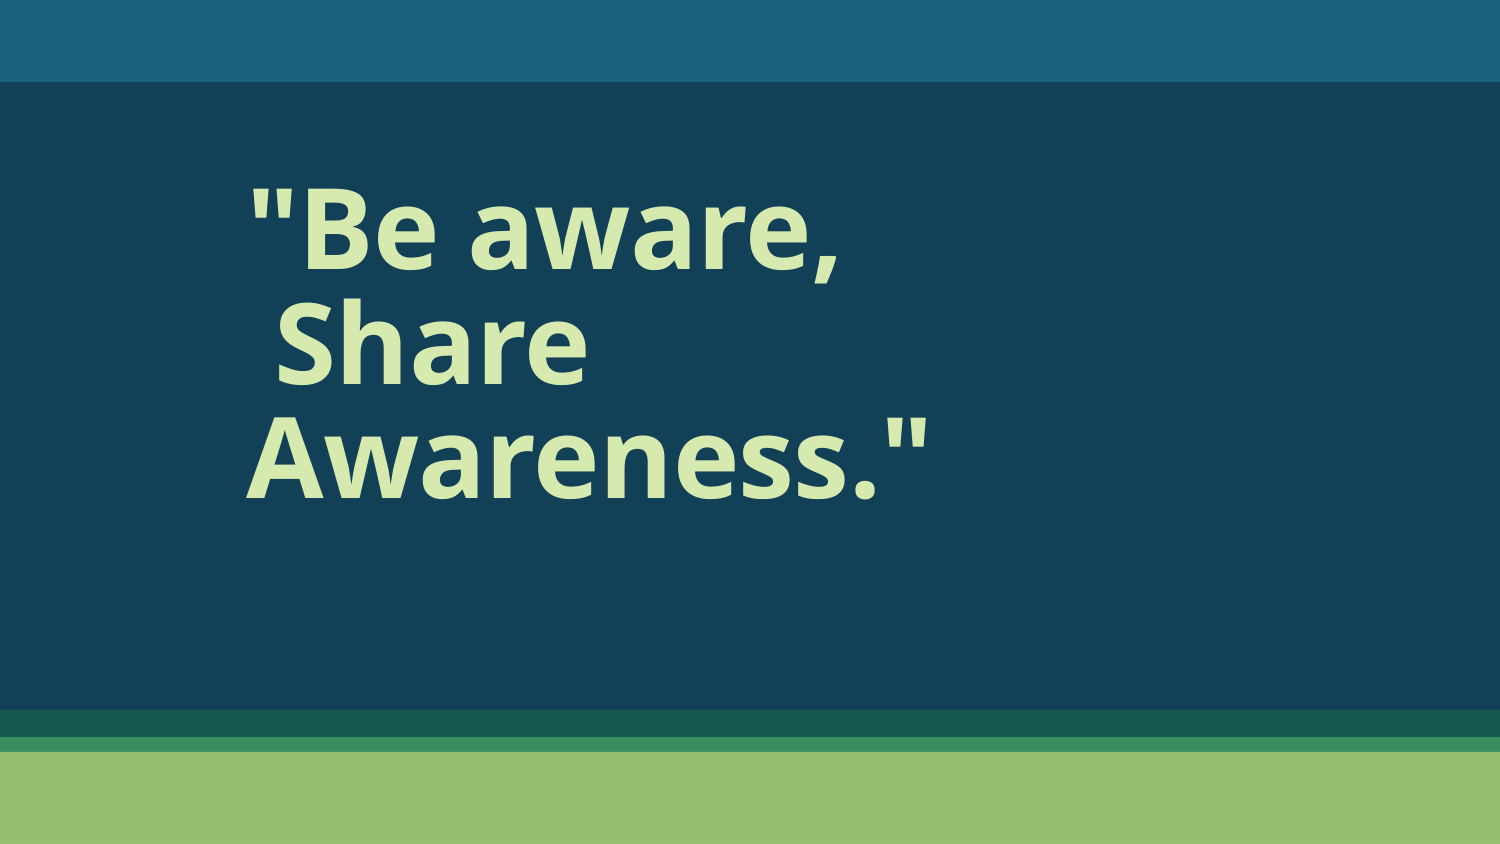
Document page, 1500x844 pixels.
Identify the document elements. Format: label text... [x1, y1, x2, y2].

title "Be aware, Share Awareness." [231, 243, 1295, 537]
